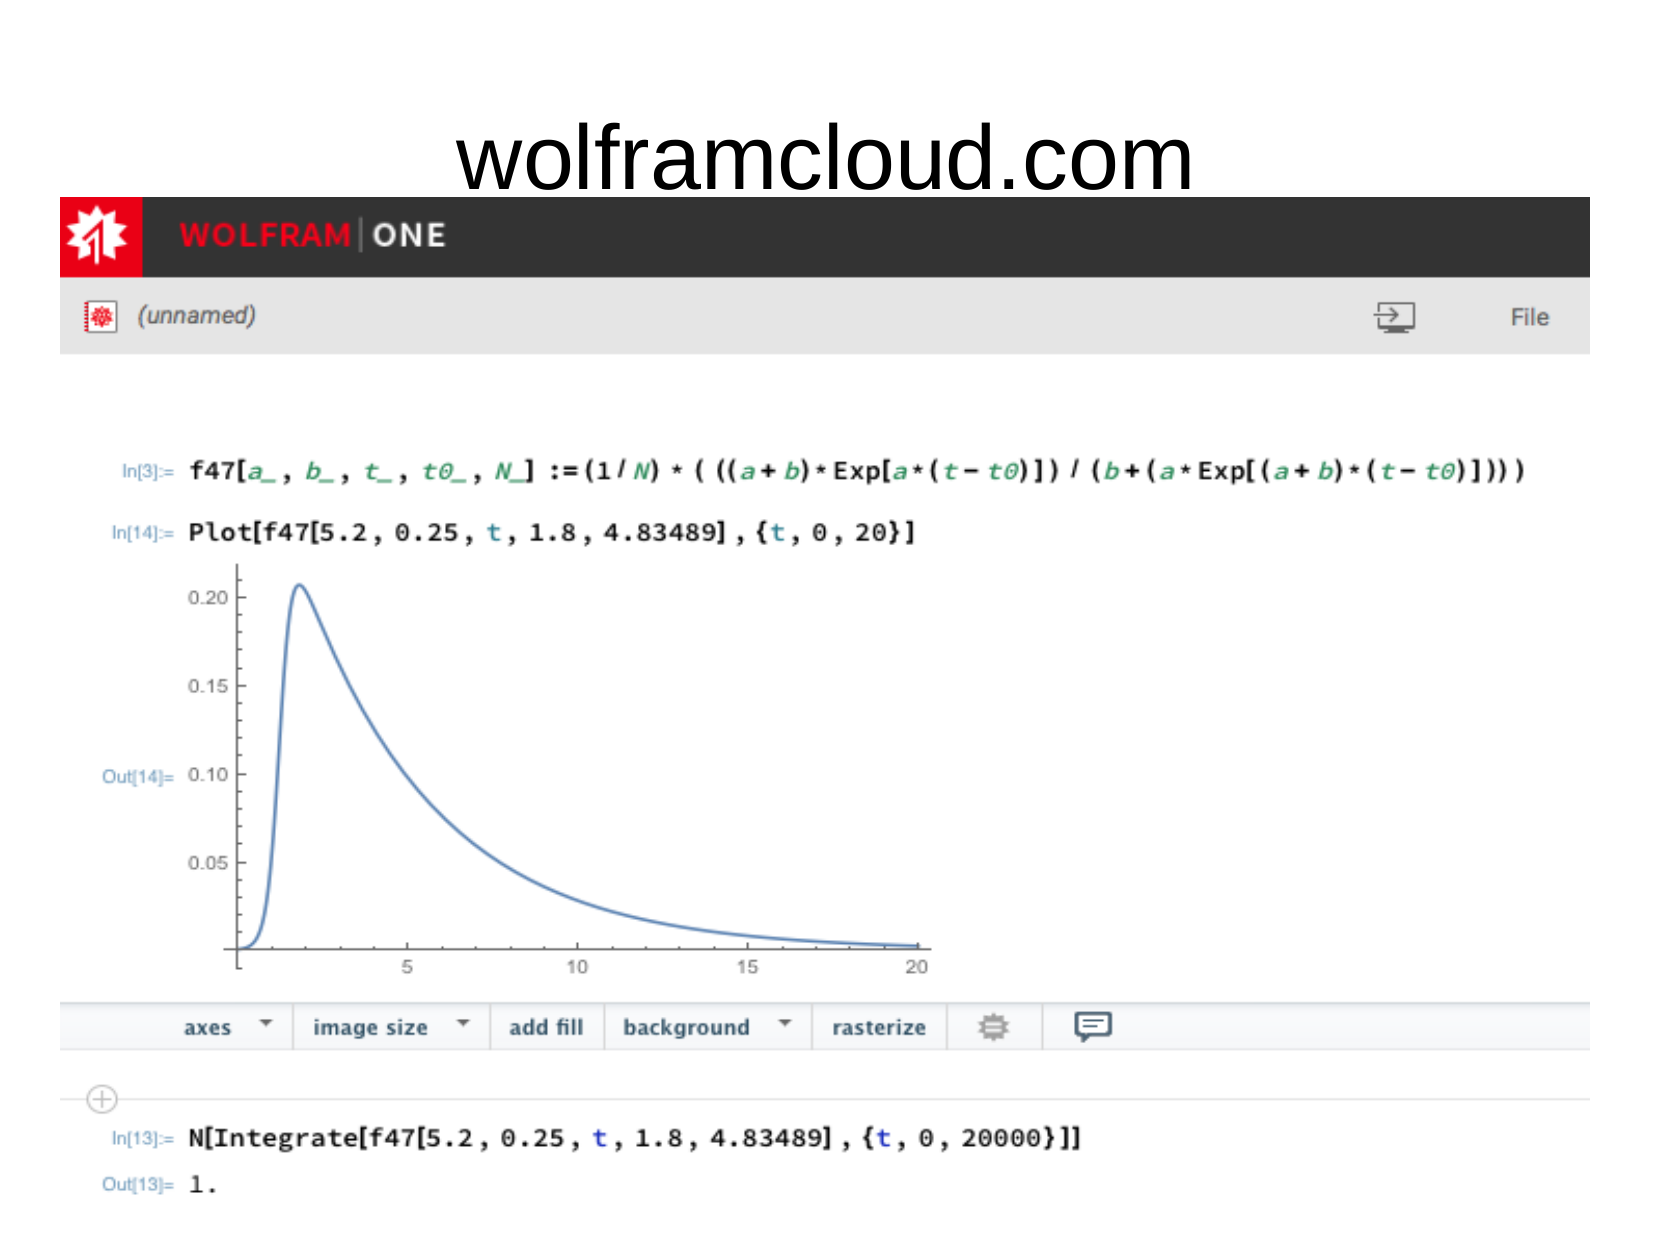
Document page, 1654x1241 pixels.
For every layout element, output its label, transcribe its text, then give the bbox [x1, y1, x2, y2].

title wolframcloud.com [82, 49, 1571, 196]
picture [59, 197, 1591, 1241]
